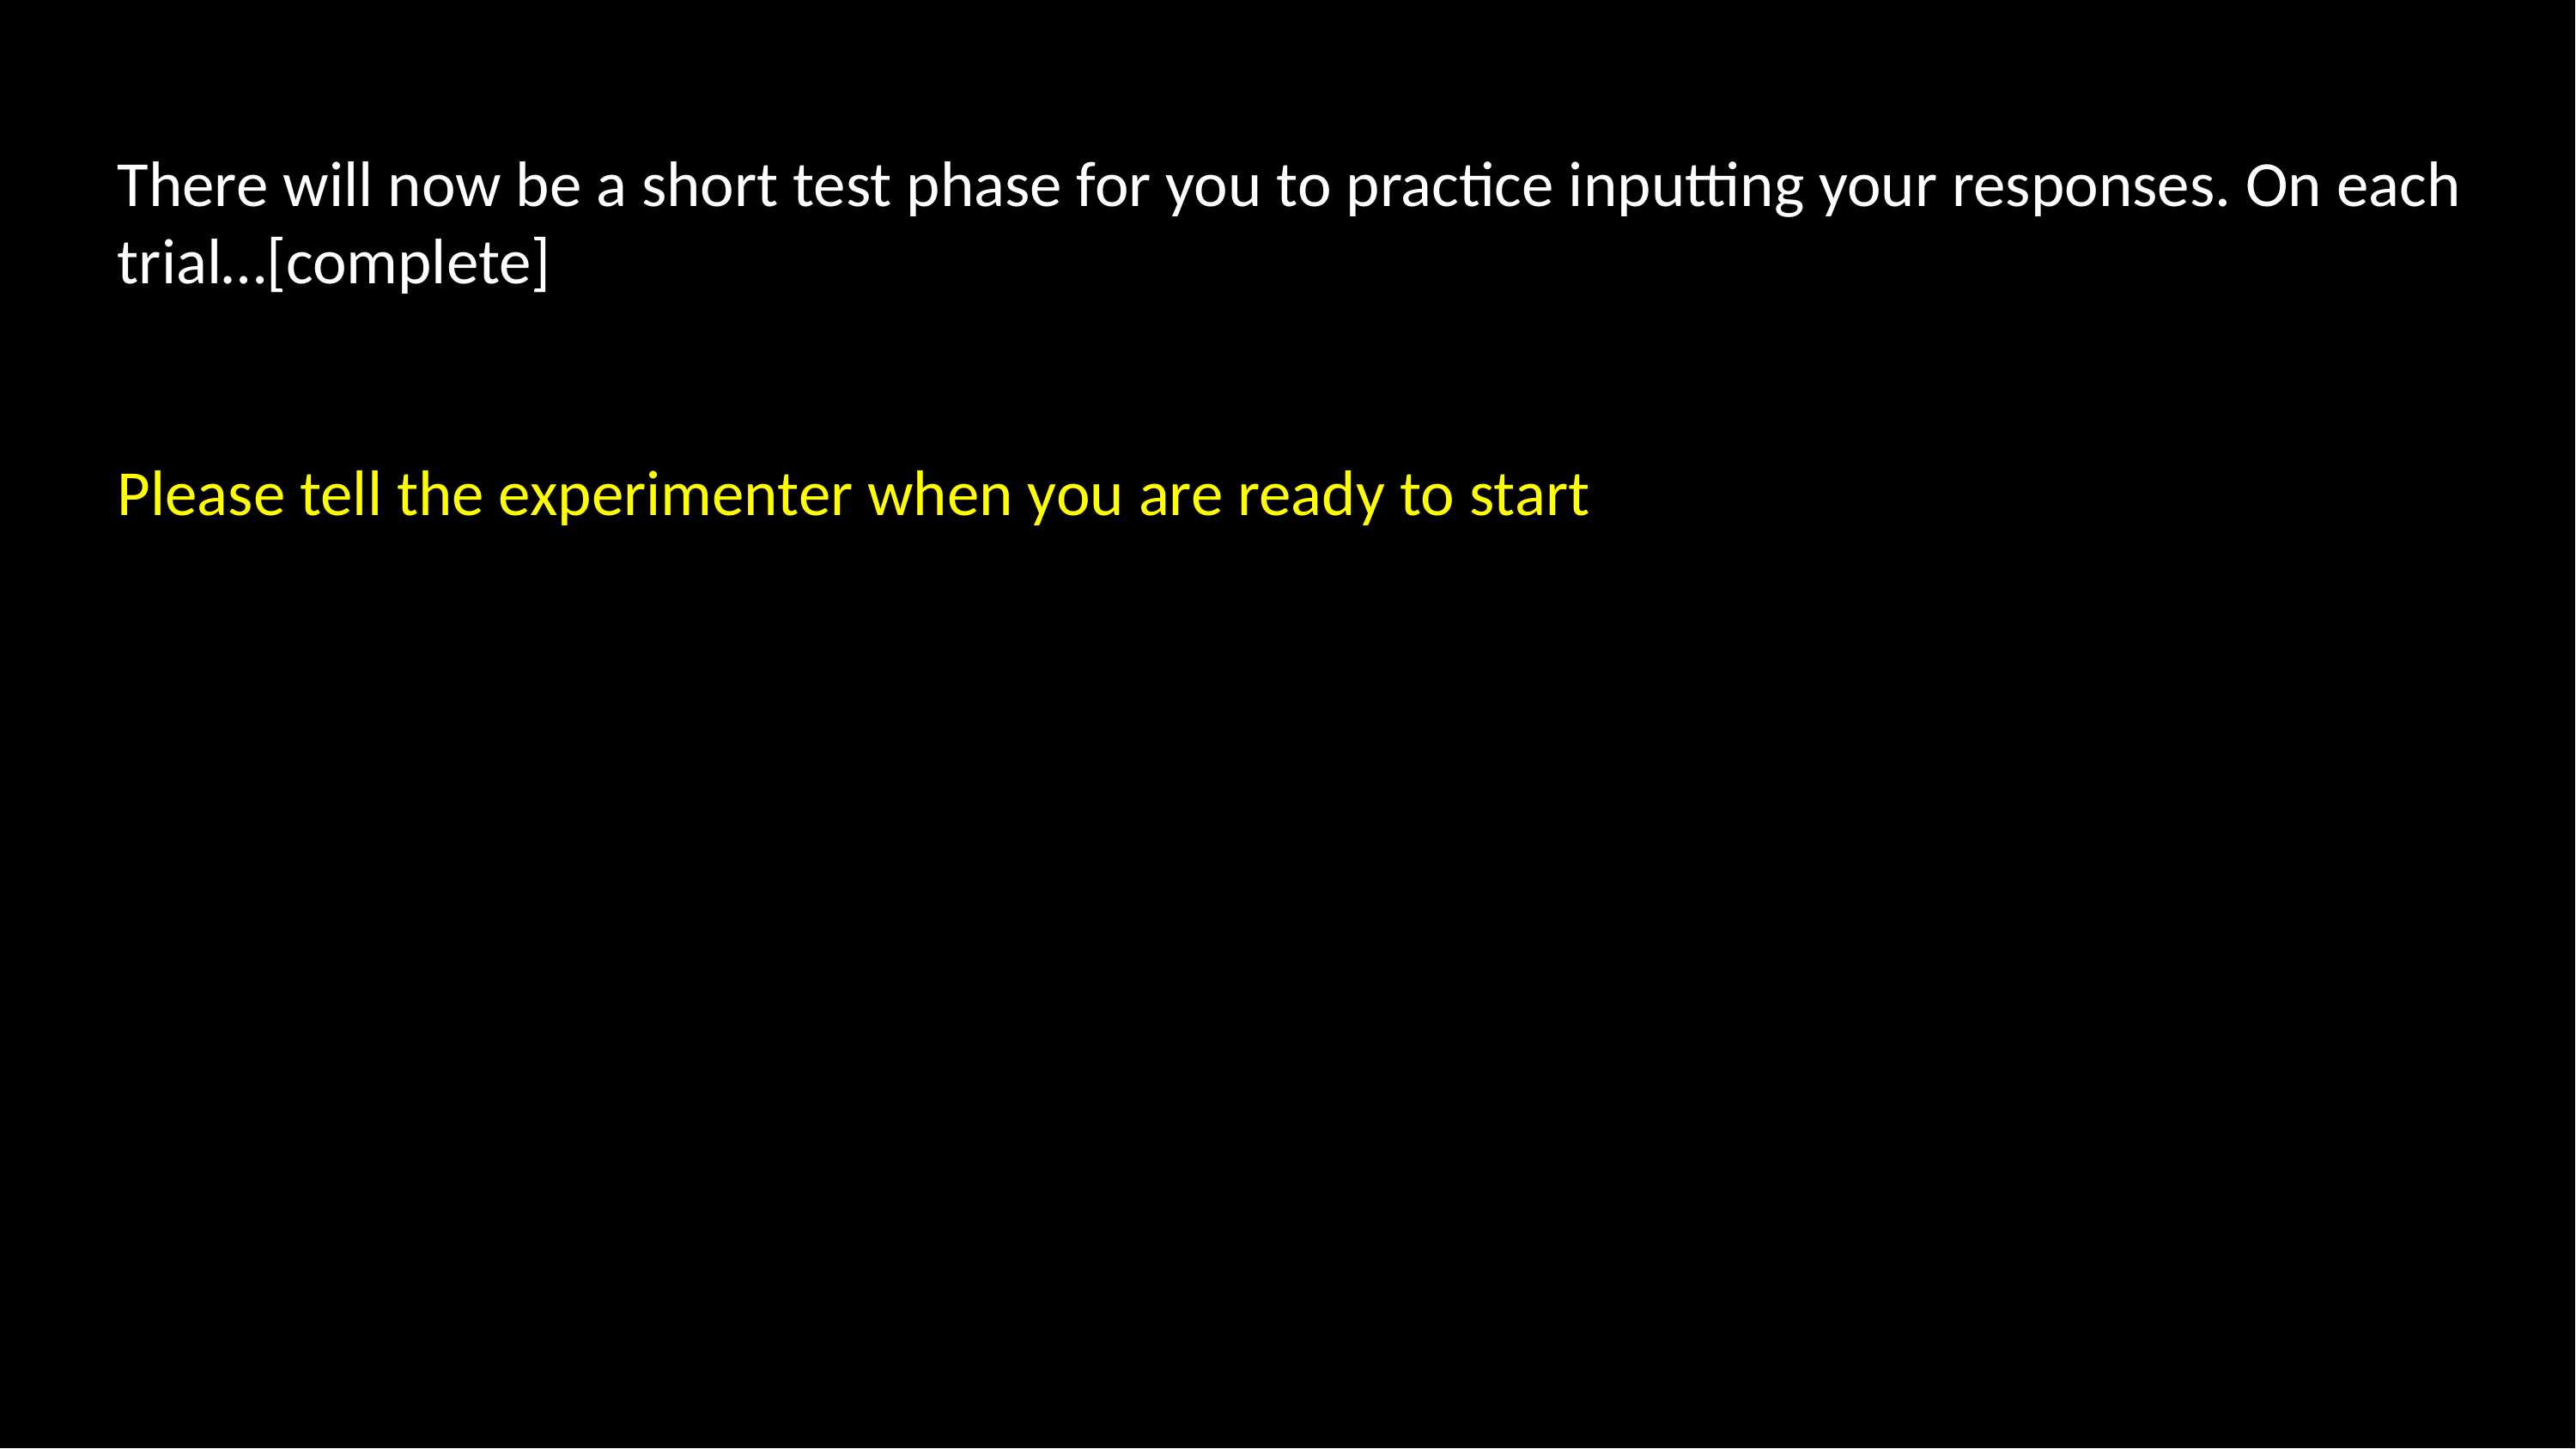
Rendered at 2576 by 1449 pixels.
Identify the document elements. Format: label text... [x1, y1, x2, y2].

text_box There will now be a short test phase for you to practice inputting your responses. On each trial…[complete] Please tell the experimenter when you are ready to start [104, 135, 2506, 535]
